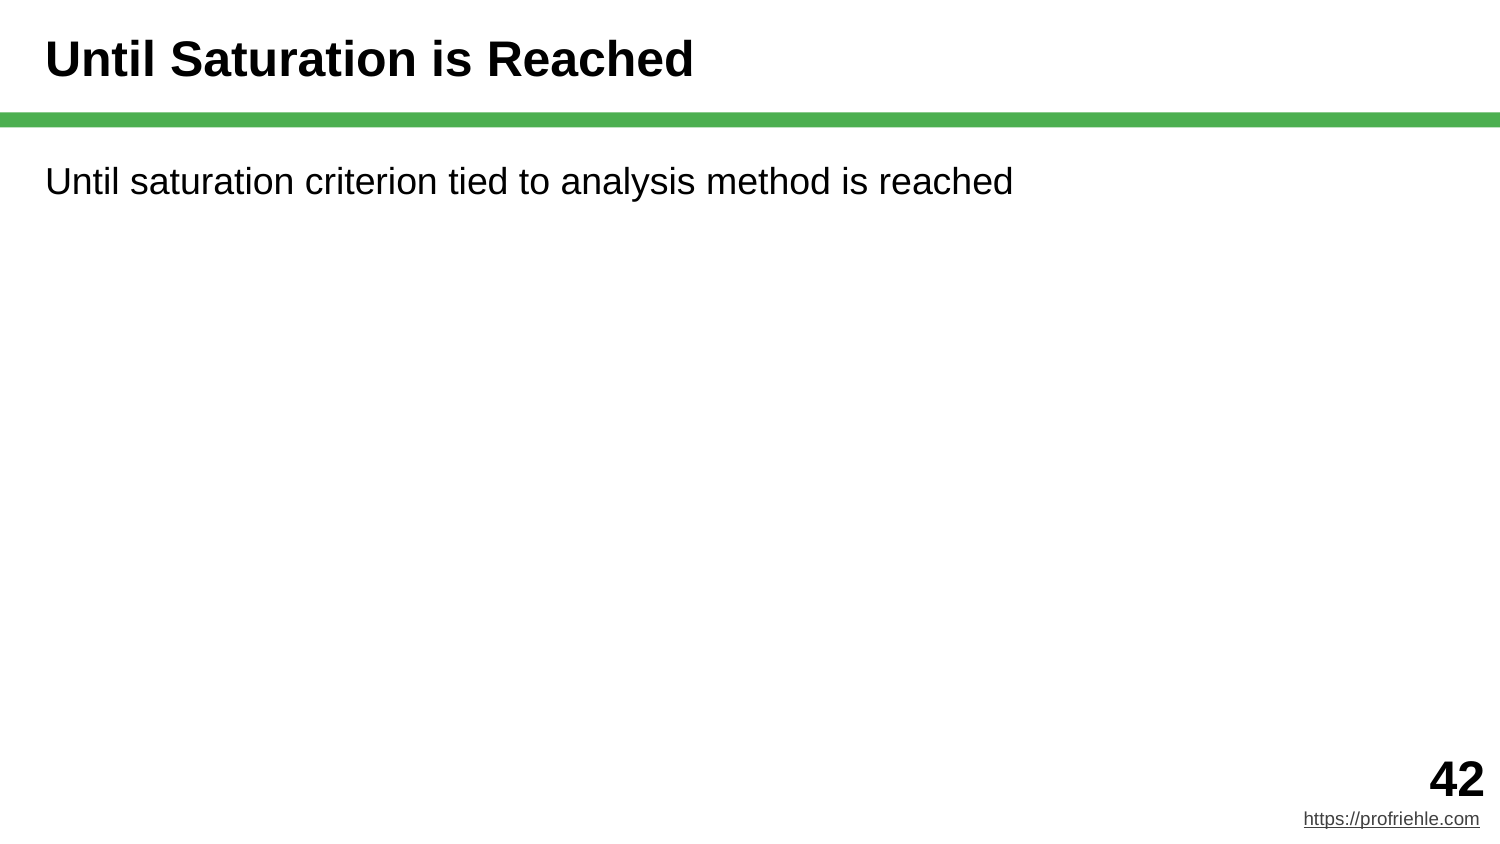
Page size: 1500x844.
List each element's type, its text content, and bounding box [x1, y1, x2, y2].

slide_number ‹#› https://profriehle.com [1200, 724, 1500, 844]
title Until Saturation is Reached [0, 0, 1500, 113]
list Until saturation criterion tied to analysis method is reached [45, 150, 1455, 825]
